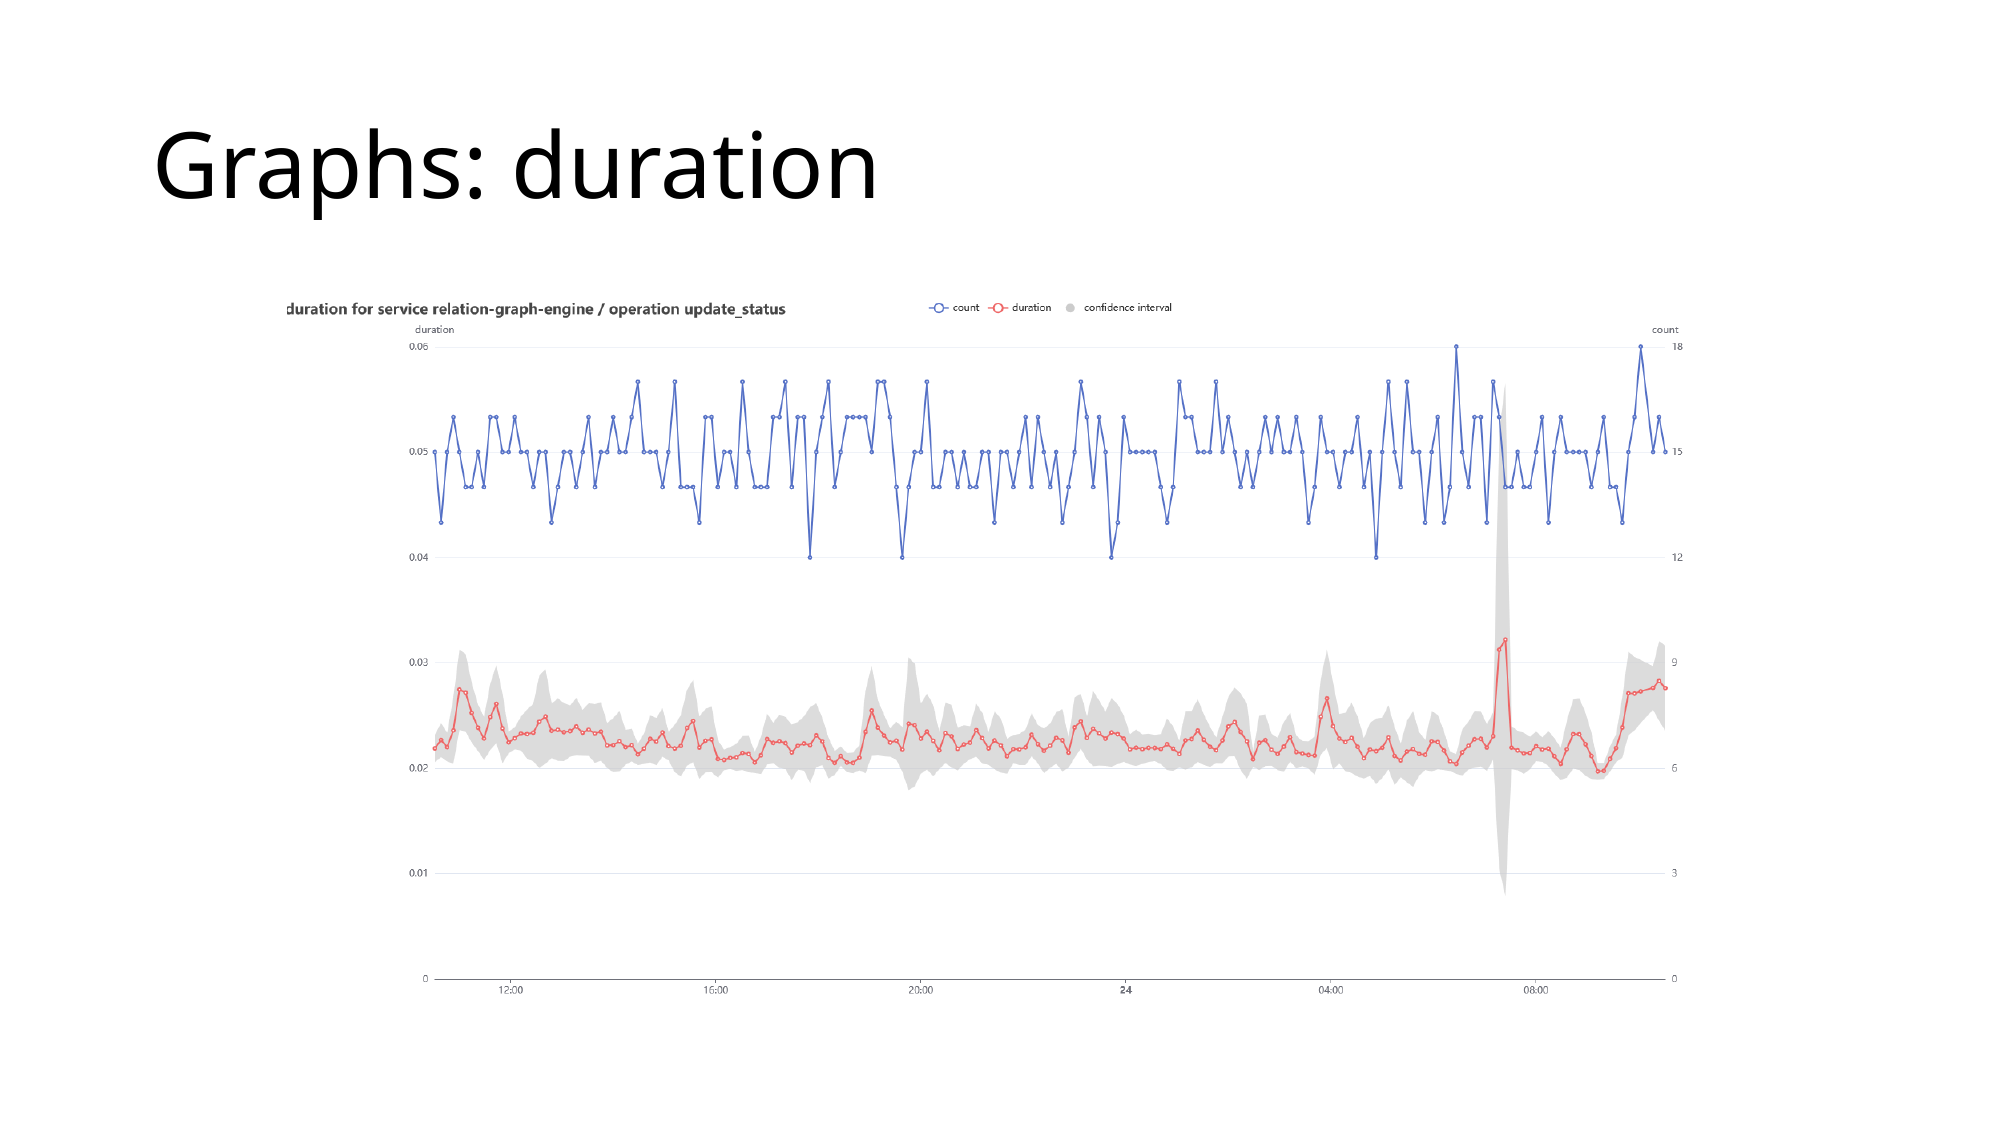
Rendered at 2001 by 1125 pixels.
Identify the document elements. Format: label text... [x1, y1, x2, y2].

title Graphs: duration [137, 59, 1863, 278]
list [287, 298, 1713, 1014]
